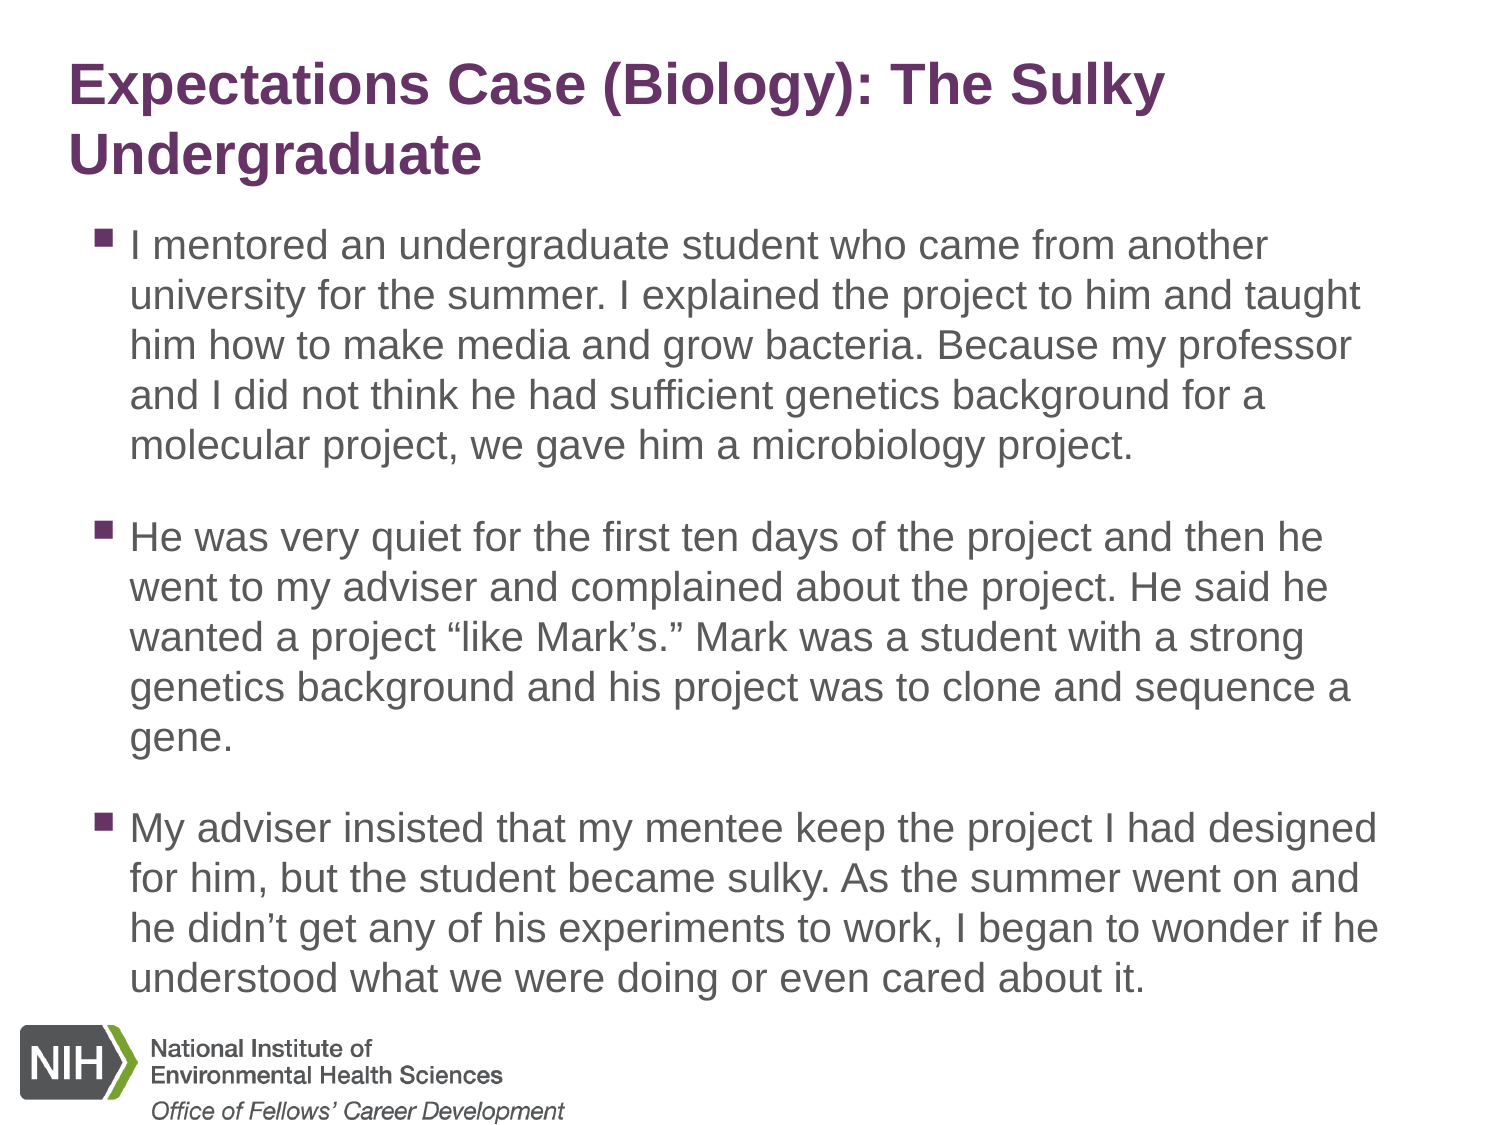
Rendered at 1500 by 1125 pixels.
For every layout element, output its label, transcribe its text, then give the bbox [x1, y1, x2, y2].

picture [20, 1025, 565, 1125]
text_box Expectations Case (Biology): The Sulky Undergraduate [53, 38, 1404, 202]
text_box I mentored an undergraduate student who came from another university for the summer. I explained the project to him and taught him how to make media and grow bacteria. Because my professor and I did not think he had sufficient genetics background for a molecular project, we gave him a microbiology project. He was very quiet for the first ten days of the project and then he went to my adviser and complained about the project. He said he wanted a project “like Mark’s.” Mark was a student with a strong genetics background and his project was to clone and sequence a gene. My adviser insisted that my mentee keep the project I had designed for him, but the student became sulky. As the summer went on and he didn’t get any of his experiments to work, I began to wonder if he understood what we were doing or even cared about it. [77, 210, 1428, 848]
